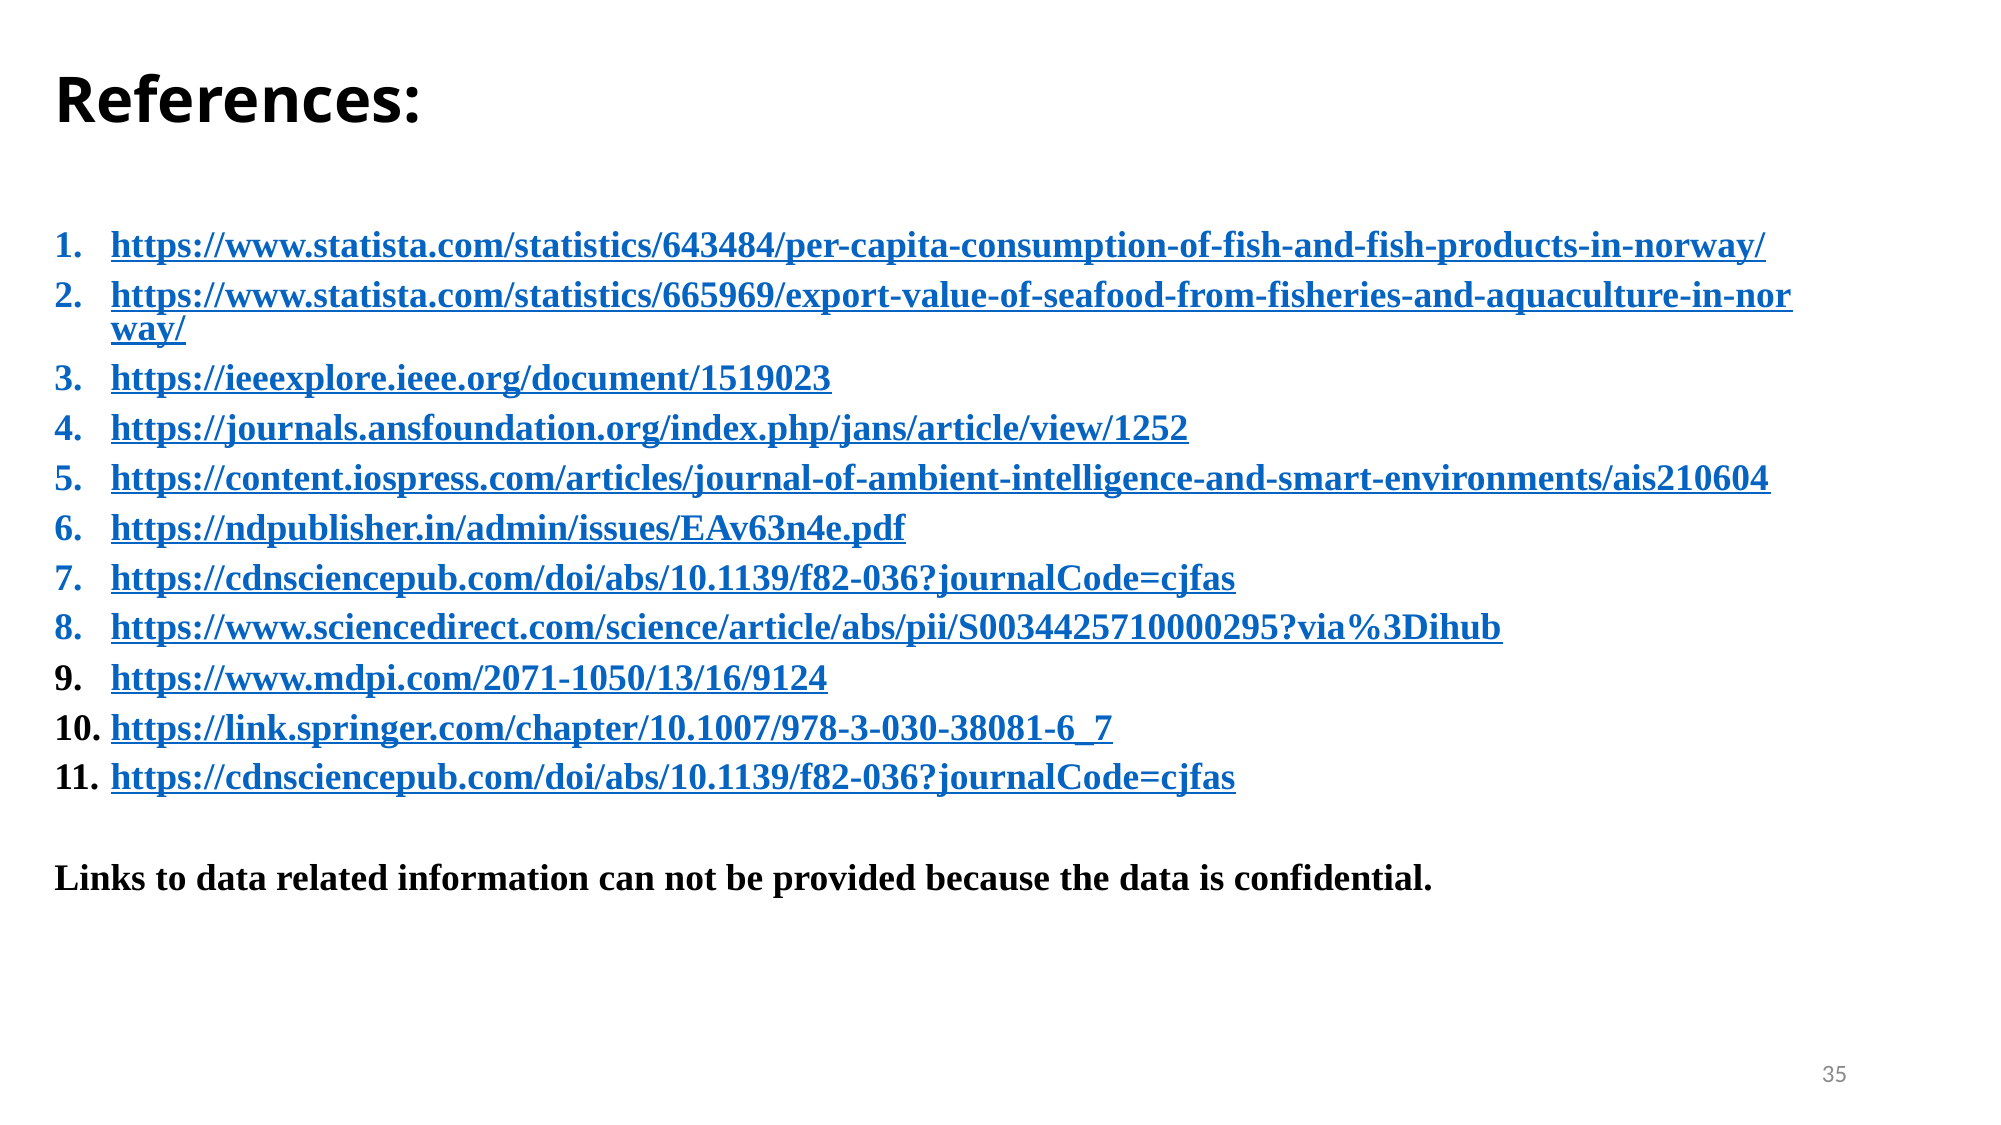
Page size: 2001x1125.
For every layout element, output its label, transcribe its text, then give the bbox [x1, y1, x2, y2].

list https://www.statista.com/statistics/643484/per-capita-consumption-of-fish-and-fish-products-in-norway/ https://www.statista.com/statistics/665969/export-value-of-seafood-from-fisheries-and-aquaculture-in-norway/ https://ieeexplore.ieee.org/document/1519023 https://journals.ansfoundation.org/index.php/jans/article/view/1252 https://content.iospress.com/articles/journal-of-ambient-intelligence-and-smart-environments/ais210604 https://ndpublisher.in/admin/issues/EAv63n4e.pdf https://cdnsciencepub.com/doi/abs/10.1139/f82-036?journalCode=cjfas https://www.sciencedirect.com/science/article/abs/pii/S0034425710000295?via%3Dihub https://www.mdpi.com/2071-1050/13/16/9124 https://link.springer.com/chapter/10.1007/978-3-030-38081-6_7 https://cdnsciencepub.com/doi/abs/10.1139/f82-036?journalCode=cjfas Links to data related information can not be provided because the data is confidential. [39, 163, 1863, 1082]
title References: [39, 59, 1863, 144]
slide_number 35 [1412, 1042, 1863, 1103]
